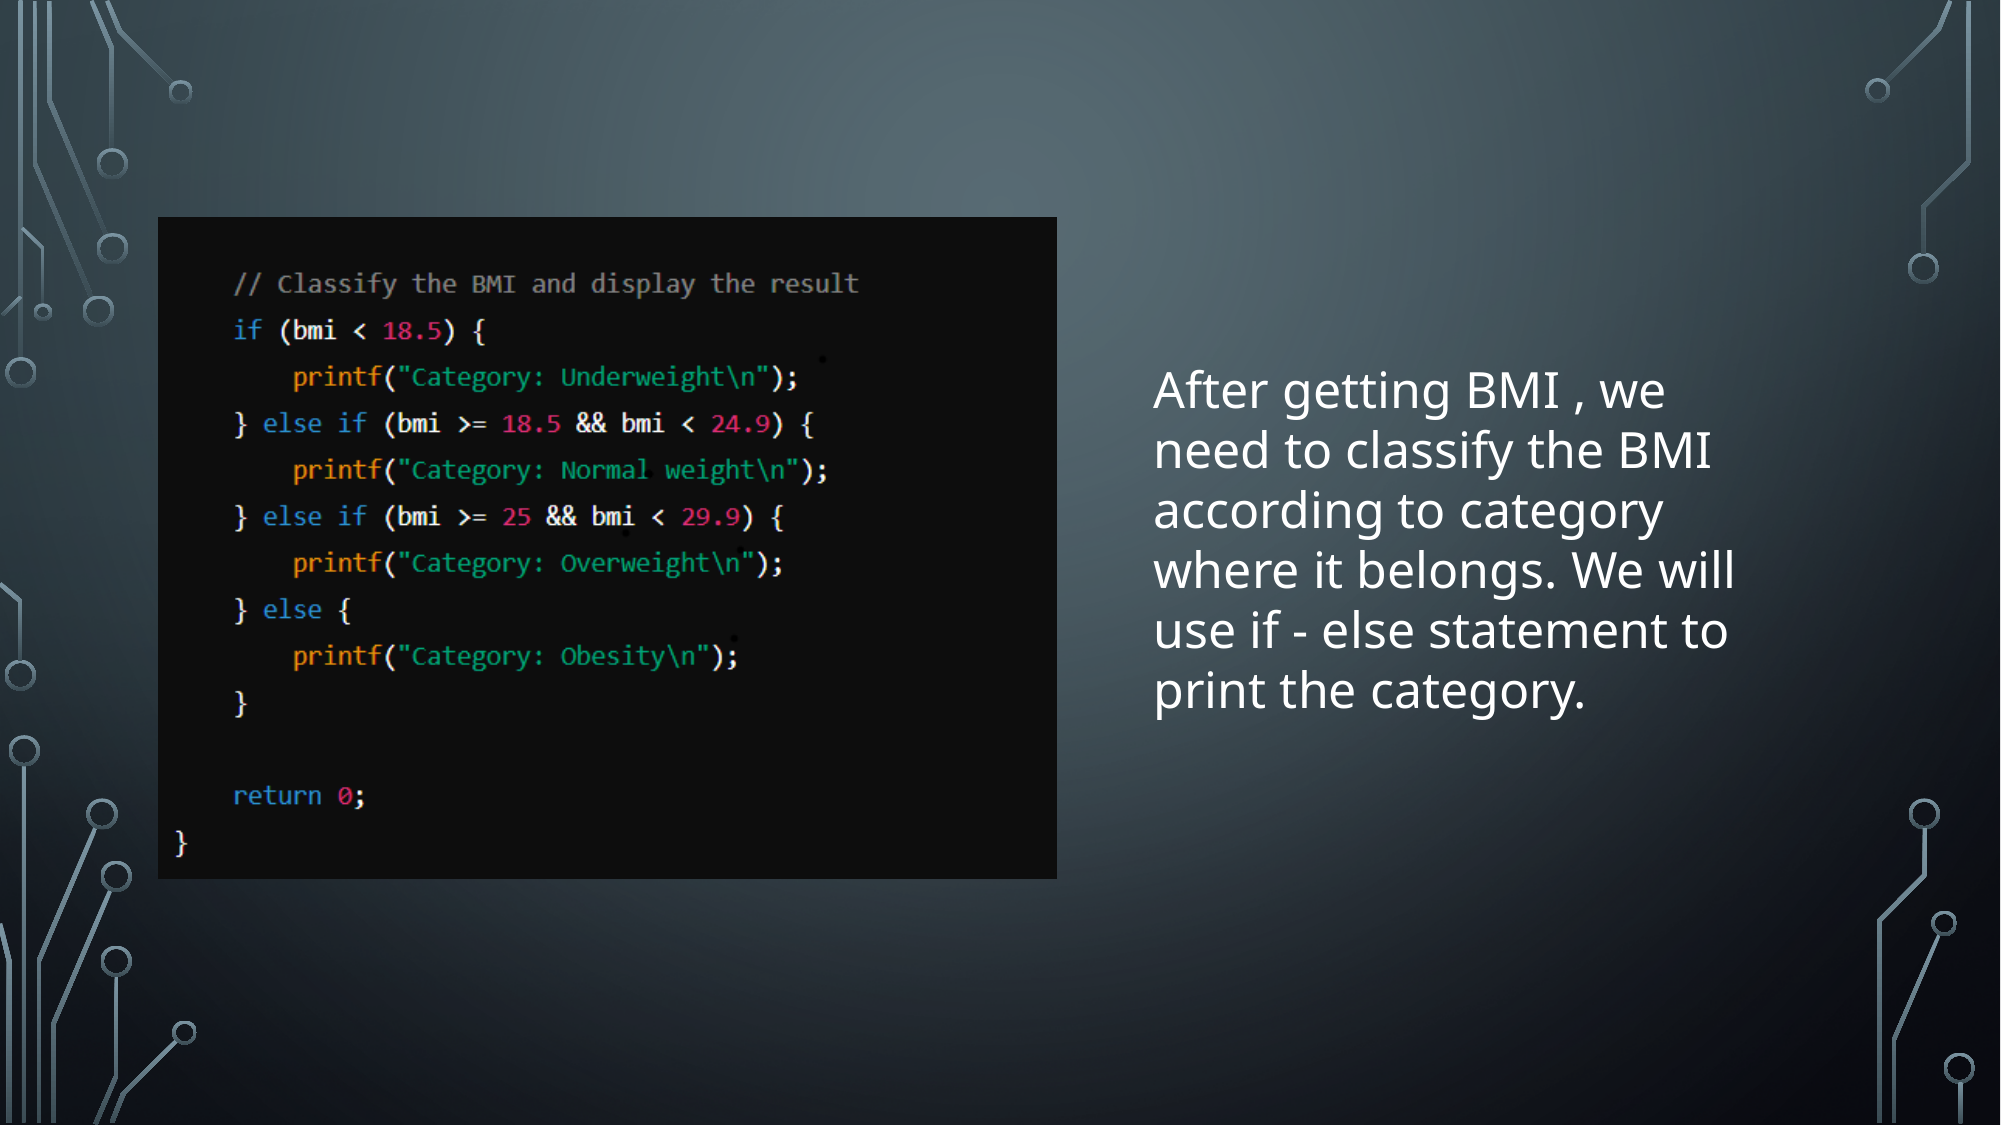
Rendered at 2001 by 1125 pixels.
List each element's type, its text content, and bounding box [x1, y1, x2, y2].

text_box After getting BMI , we need to classify the BMI according to category where it belongs. We will use if - else statement to print the category. [1138, 350, 1806, 726]
picture [158, 217, 1057, 879]
